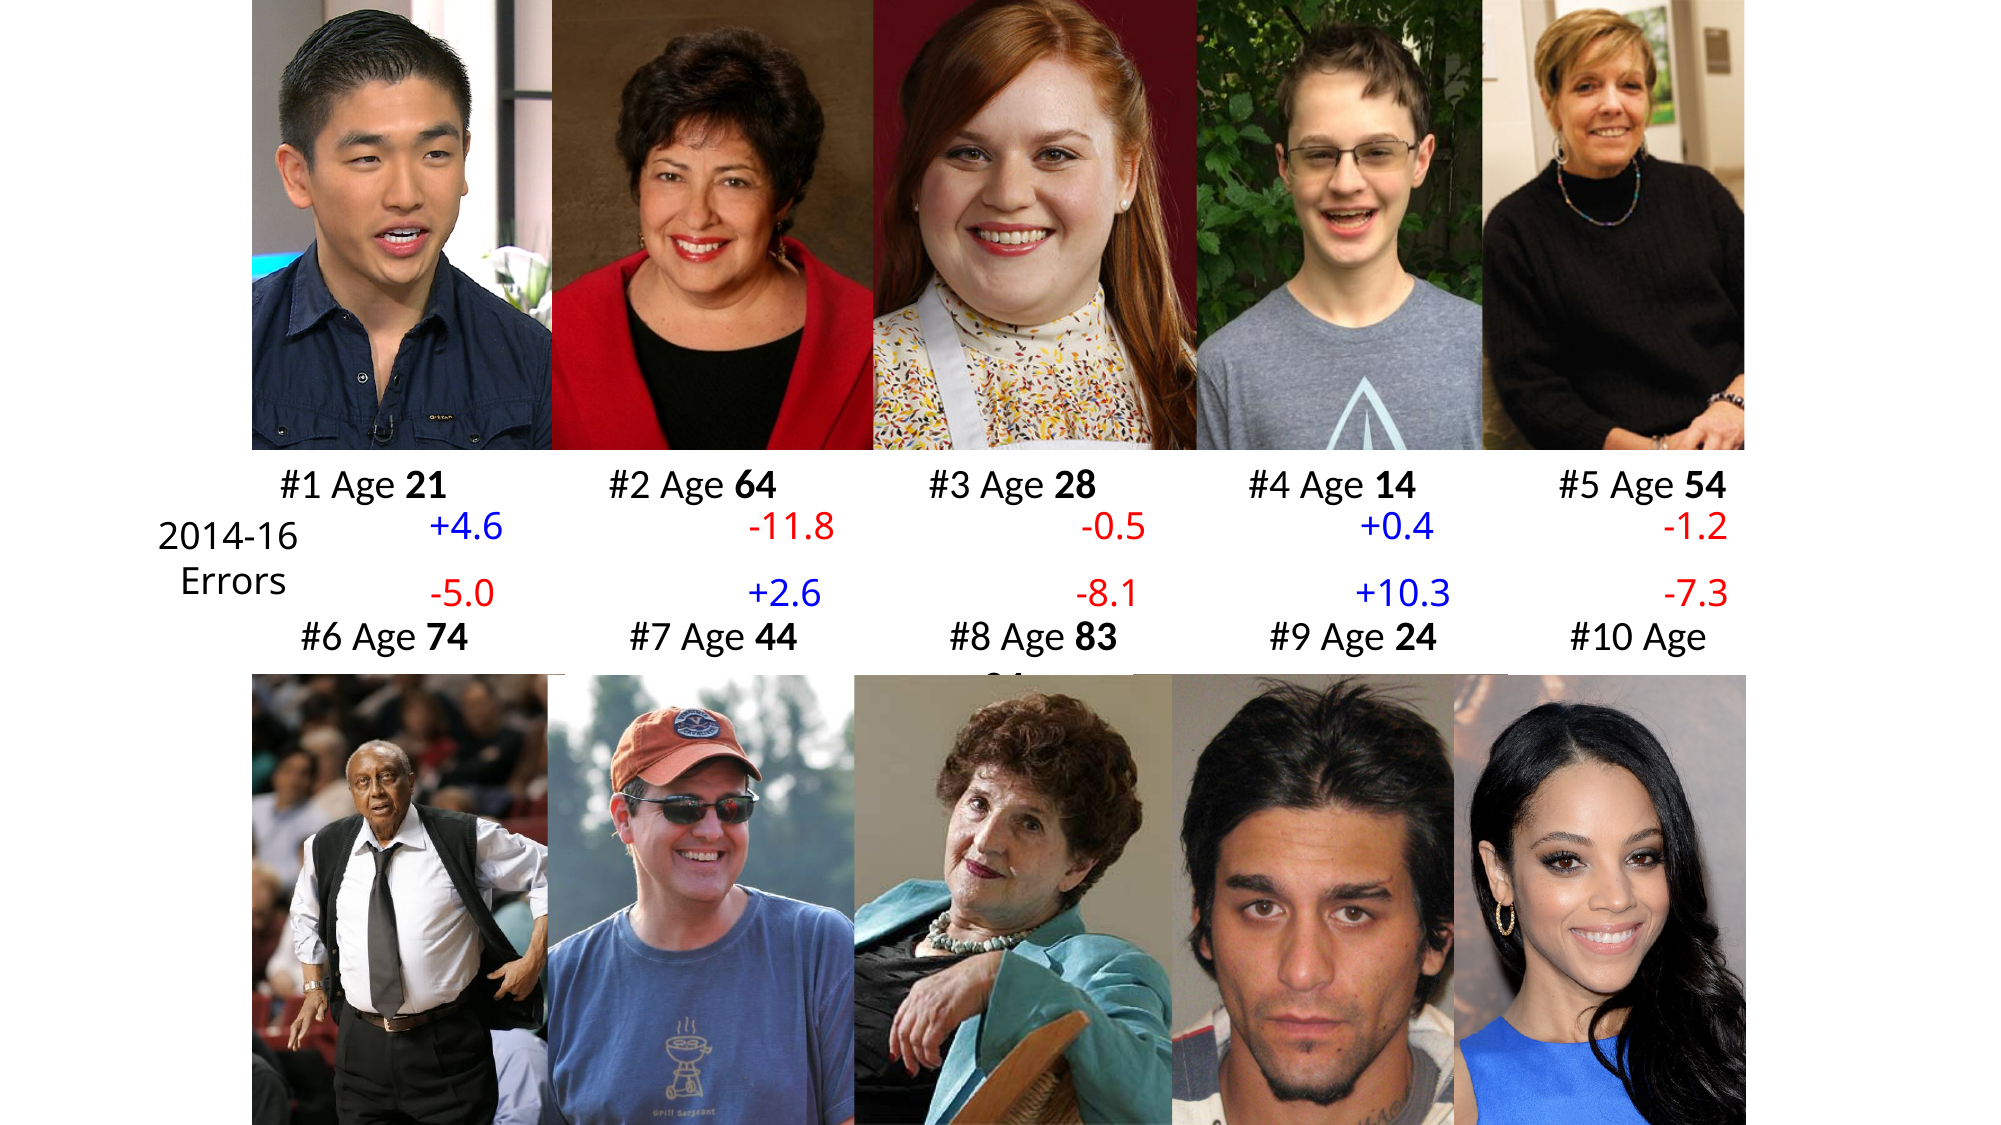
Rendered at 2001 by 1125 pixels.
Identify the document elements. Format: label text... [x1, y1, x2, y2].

text_box +0.4 [1345, 494, 1450, 555]
text_box +10.3 [1340, 562, 1466, 622]
text_box -0.5 [1066, 494, 1162, 555]
text_box #6 Age 74 #7 Age 44 #8 Age 83 #9 Age 24 #10 Age 34 [262, 601, 1745, 674]
text_box -5.0 [415, 562, 511, 622]
text_box +4.6 [414, 494, 519, 555]
text_box -1.2 [1648, 494, 1744, 555]
text_box +2.6 [732, 562, 837, 622]
text_box -11.8 [733, 494, 850, 555]
picture [251, 0, 1745, 450]
text_box -7.3 [1649, 562, 1744, 622]
text_box -8.1 [1061, 562, 1156, 622]
text_box 2014-16 Errors [143, 504, 324, 610]
text_box #1 Age 21 #2 Age 64 #3 Age 28 #4 Age 14 #5 Age 54 [262, 450, 1745, 515]
picture [251, 674, 1746, 1125]
